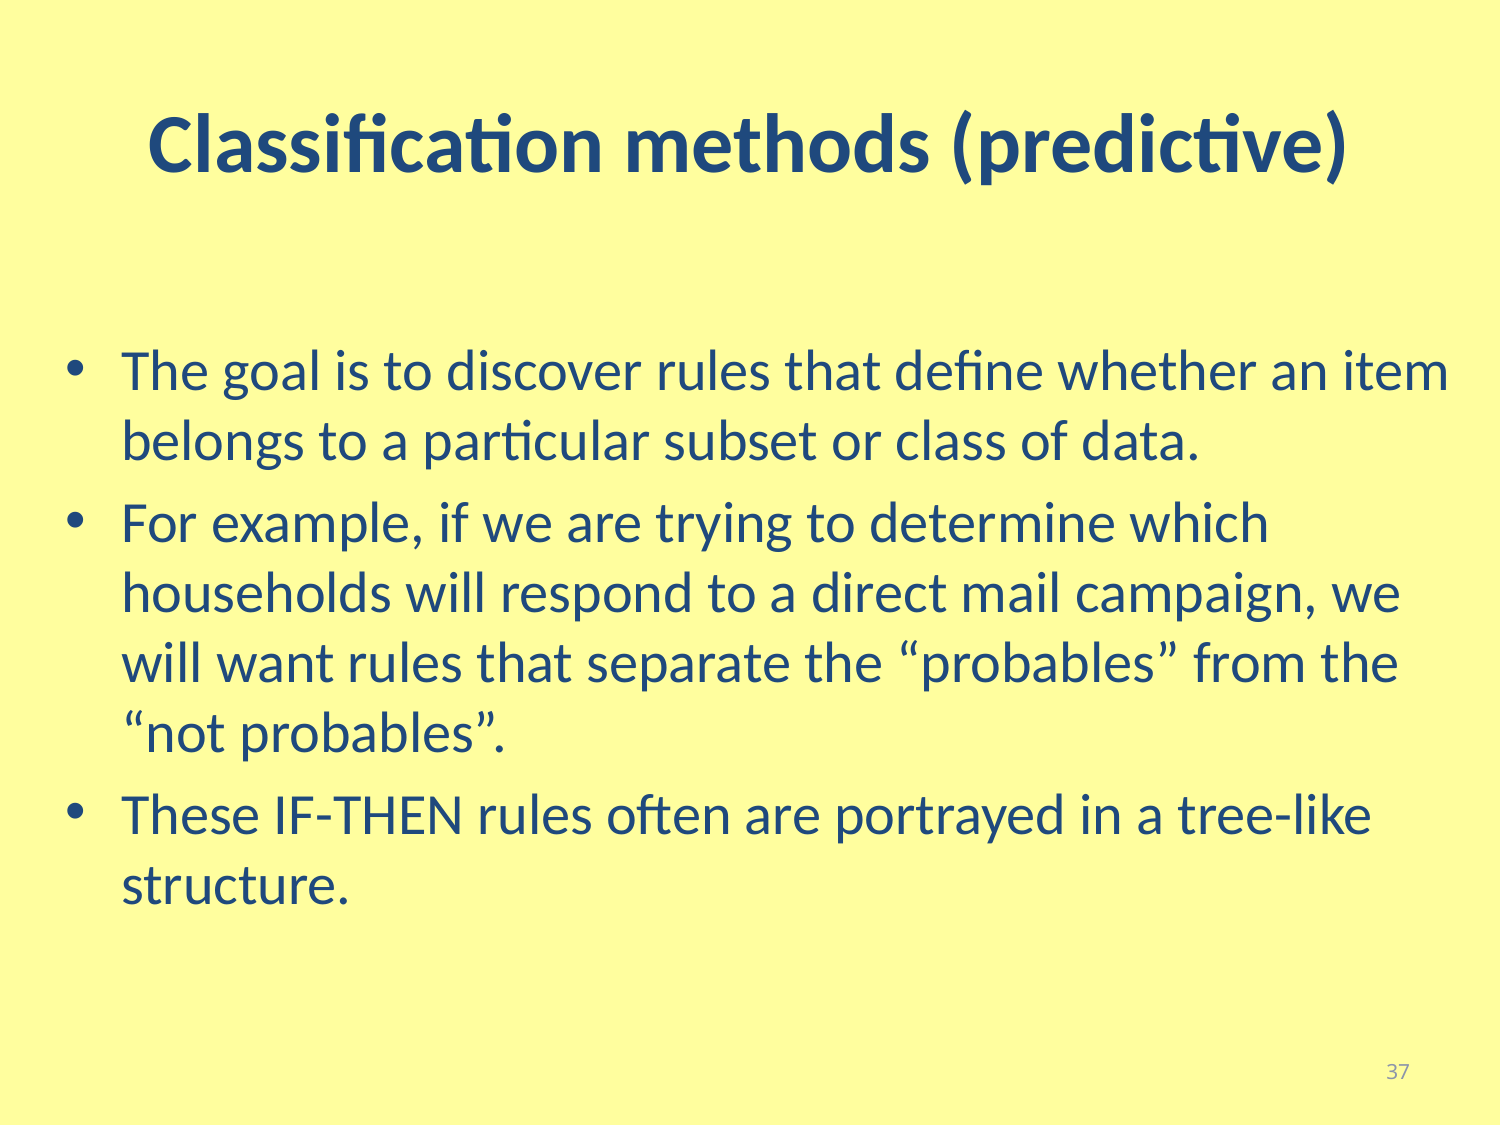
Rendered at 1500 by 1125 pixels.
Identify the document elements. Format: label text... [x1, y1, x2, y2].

list The goal is to discover rules that define whether an item belongs to a particular subset or class of data. For example, if we are trying to determine which households will respond to a direct mail campaign, we will want rules that separate the “probables” from the “not probables”. These IF-THEN rules often are portrayed in a tree-like structure. [50, 324, 1500, 1000]
title Classification methods (predictive) [75, 45, 1425, 233]
slide_number 37 [1074, 1042, 1425, 1103]
